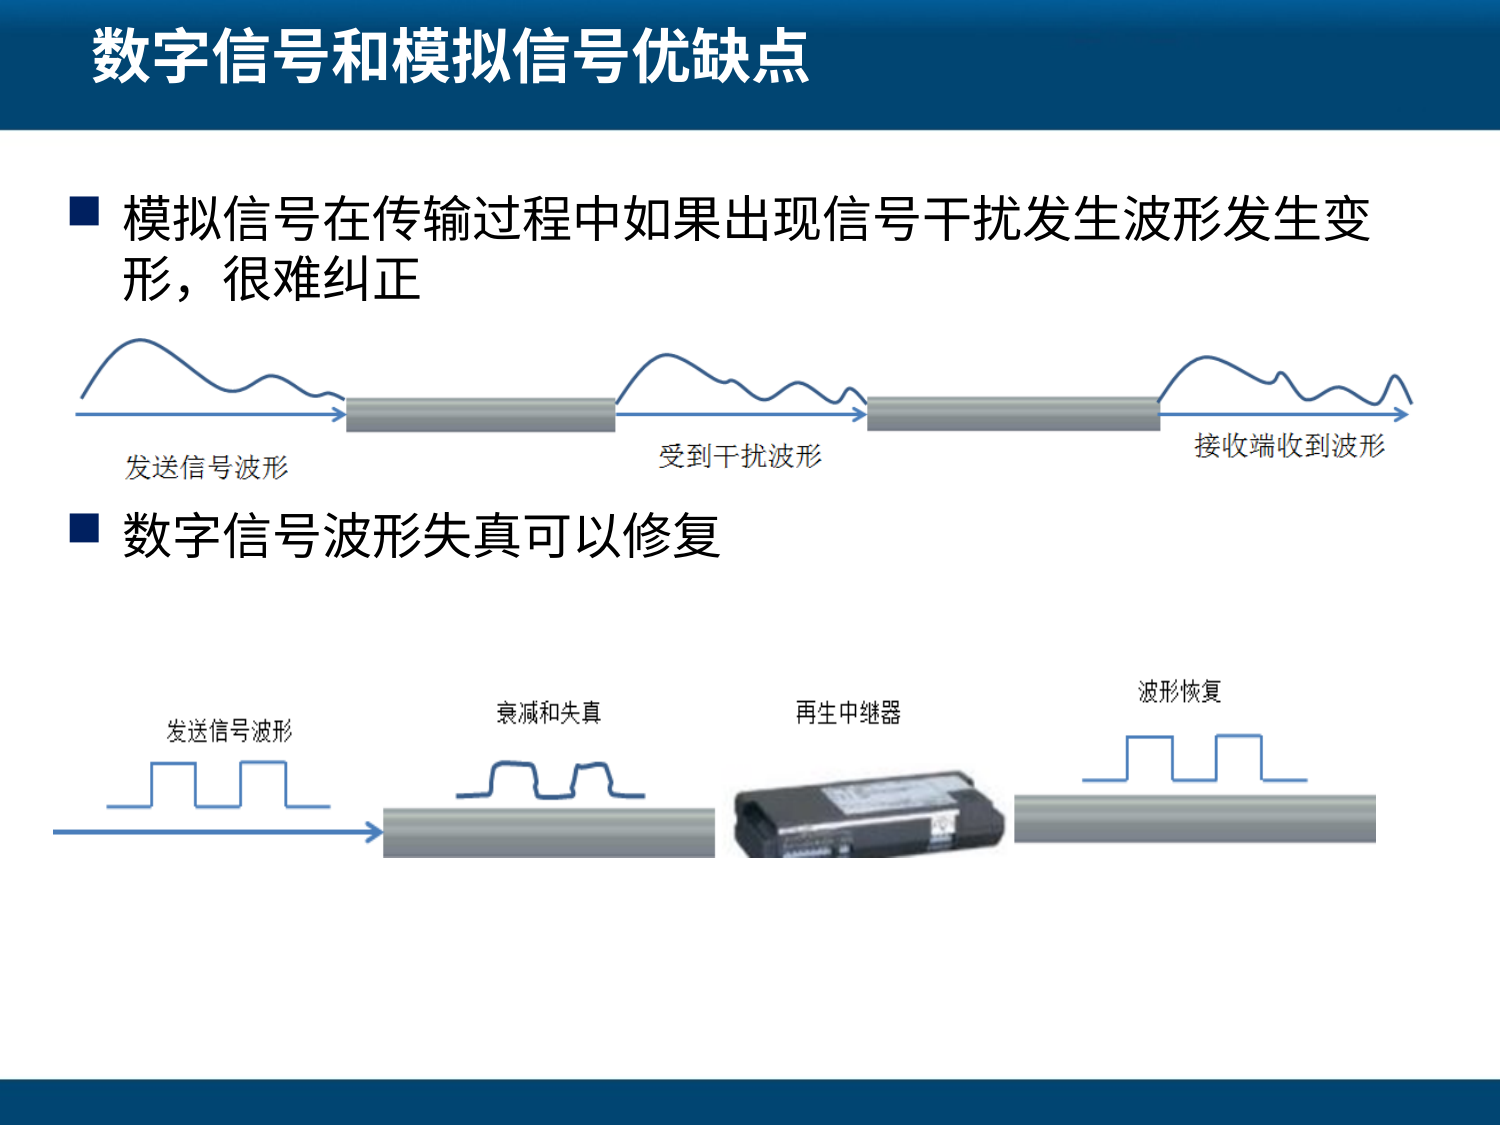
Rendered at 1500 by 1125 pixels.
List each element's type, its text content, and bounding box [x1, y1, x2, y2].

picture [0, 0, 1500, 1125]
text_box 模拟信号在传输过程中如果出现信号干扰发生波形发生变形，很难纠正 数字信号波形失真可以修复 [50, 180, 1401, 923]
title 数字信号和模拟信号优缺点 [76, 19, 1427, 100]
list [74, 338, 1425, 499]
